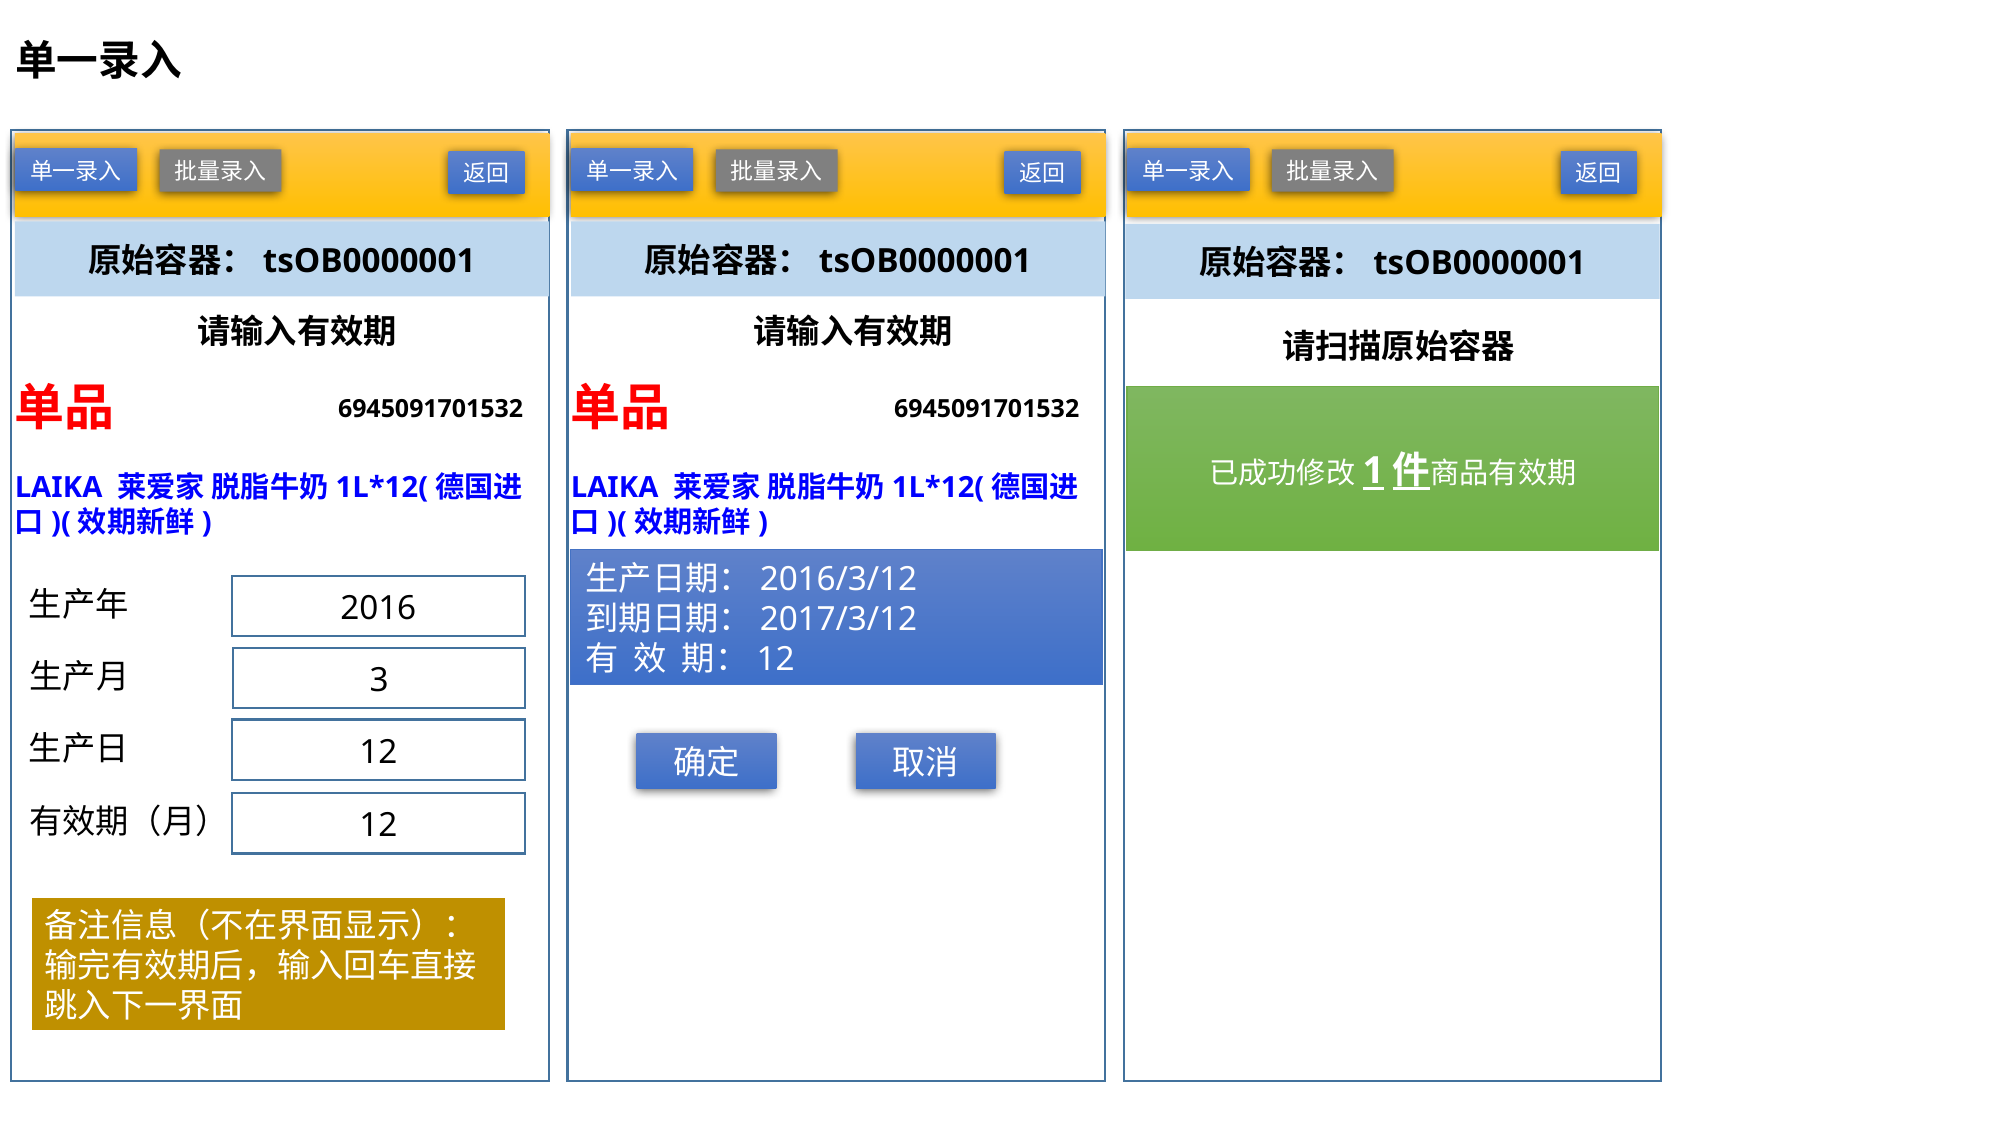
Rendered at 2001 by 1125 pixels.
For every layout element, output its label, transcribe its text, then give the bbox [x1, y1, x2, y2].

text_box [1123, 224, 1662, 368]
text_box 生产年 [14, 575, 144, 631]
title 单一录入 [0, 33, 1725, 91]
text_box 生产日期：2016/3/12 到期日期：2017/3/12 有 效 期：12 [570, 549, 1103, 685]
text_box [0, 368, 556, 547]
text_box [566, 547, 1106, 1082]
text_box [10, 547, 550, 1082]
text_box 批量录入 [1271, 149, 1394, 192]
text_box 确定 [636, 733, 777, 789]
text_box 12 [231, 792, 526, 855]
text_box [1123, 373, 1662, 1082]
text_box 返回 [1004, 151, 1081, 194]
text_box 生产日 [14, 719, 144, 775]
text_box 原始容器：tsOB0000001 [570, 220, 1106, 297]
text_box 单一录入 [571, 148, 694, 191]
text_box 请输入有效期 [586, 303, 1121, 358]
text_box 批量录入 [715, 149, 838, 192]
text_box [556, 368, 1166, 547]
text_box 原始容器：tsOB0000001 [1124, 223, 1661, 300]
text_box 12 [231, 718, 526, 781]
text_box [1127, 133, 1662, 217]
text_box [10, 223, 550, 368]
text_box 有效期（月） [14, 792, 231, 848]
text_box 单一录入 [1127, 148, 1250, 191]
text_box 单一录入 [15, 148, 138, 191]
text_box 返回 [448, 151, 525, 194]
text_box 3 [232, 647, 526, 709]
text_box [570, 133, 1106, 217]
text_box [14, 133, 550, 217]
text_box 备注信息（不在界面显示）：输完有效期后，输入回车直接跳入下一界面 [29, 895, 508, 1033]
text_box [566, 223, 1106, 368]
text_box 请扫描原始容器 [1131, 317, 1666, 373]
text_box 取消 [856, 733, 996, 789]
text_box 2016 [231, 575, 526, 637]
text_box 请输入有效期 [30, 303, 565, 358]
text_box 原始容器：tsOB0000001 [14, 220, 550, 297]
text_box 批量录入 [159, 149, 282, 192]
text_box 已成功修改1件商品有效期 [1126, 386, 1659, 551]
text_box 返回 [1560, 151, 1637, 194]
text_box 生产月 [14, 647, 145, 703]
